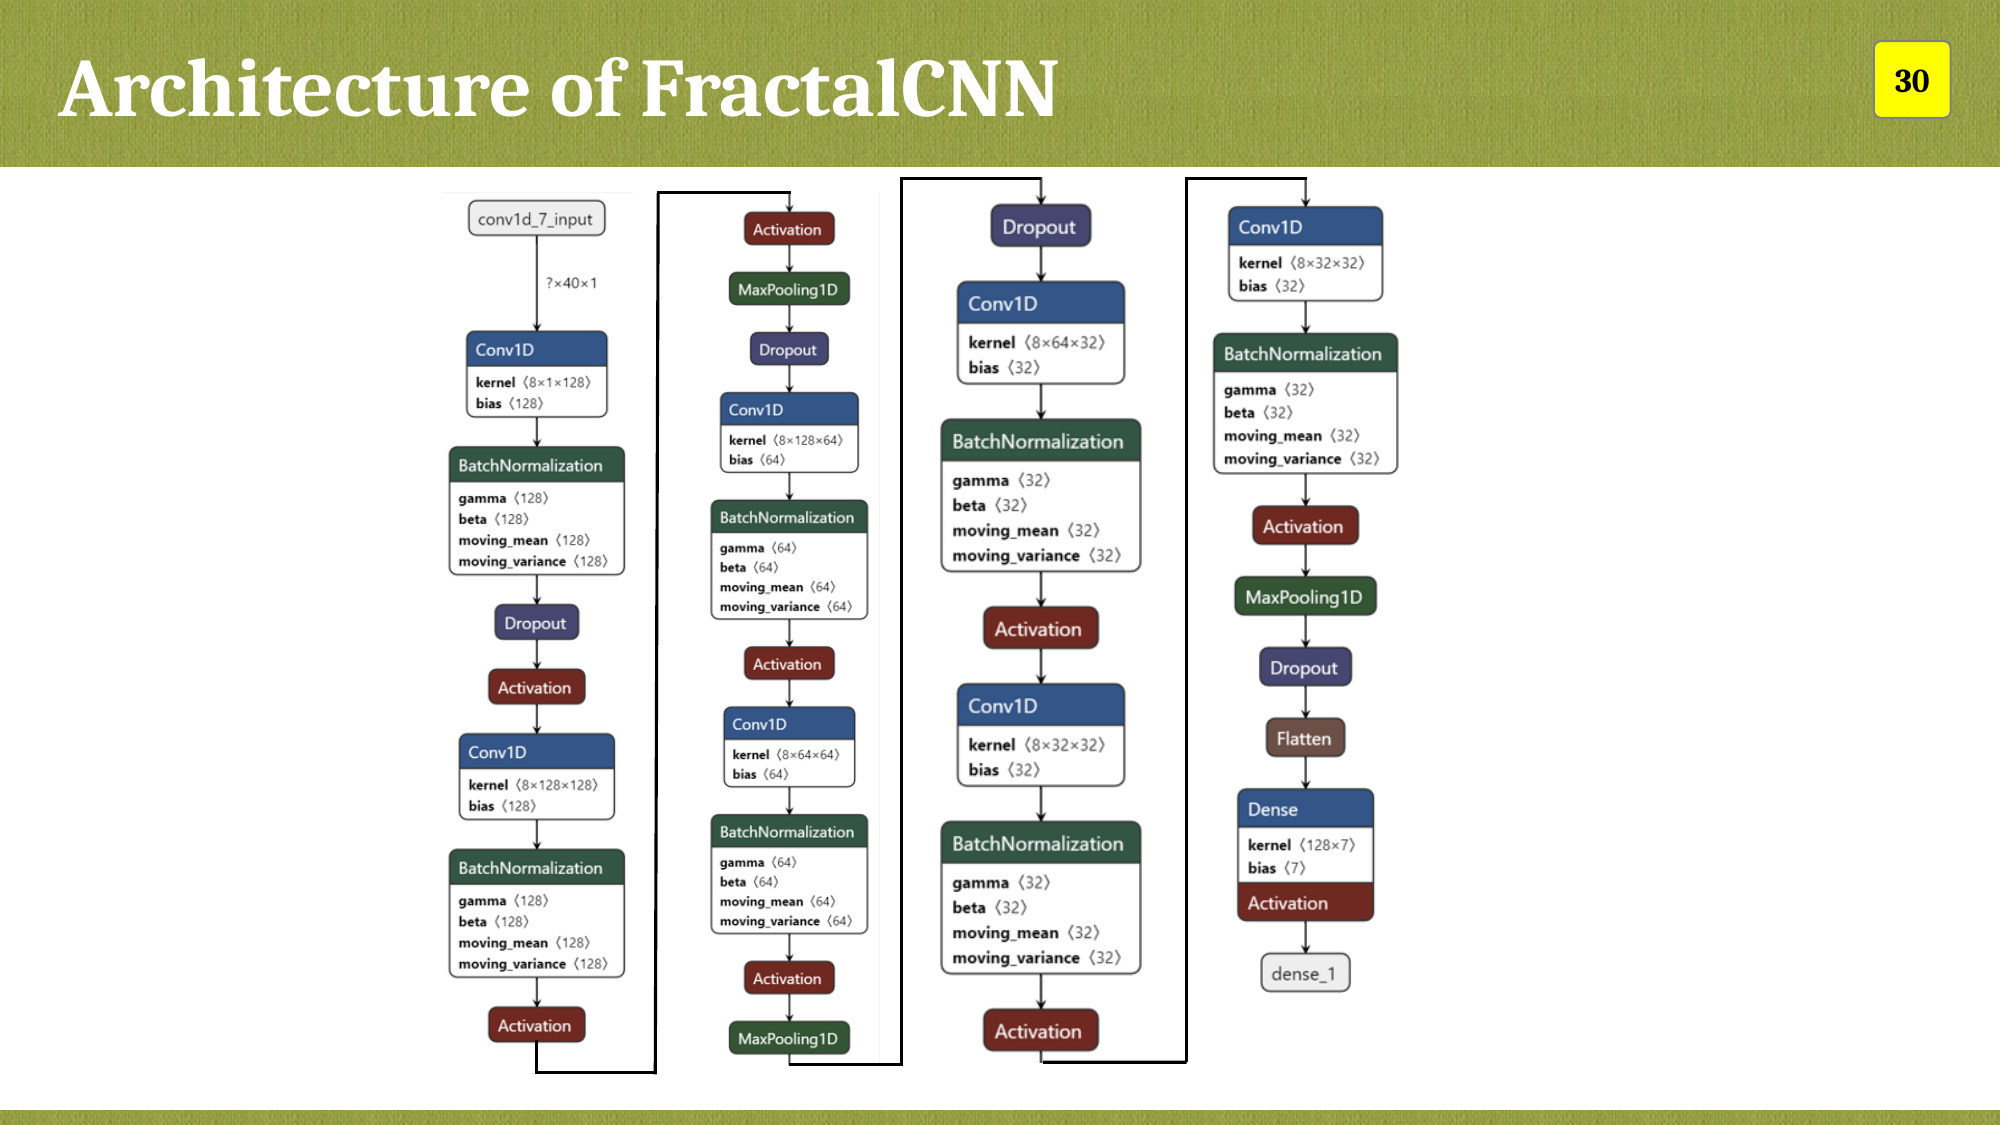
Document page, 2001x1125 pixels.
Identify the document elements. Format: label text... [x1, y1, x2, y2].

text_box [3, 177, 2000, 1111]
picture [931, 177, 1154, 1063]
picture [442, 192, 633, 1050]
text_box [0, 1110, 2000, 1125]
picture [1203, 177, 1411, 998]
text_box 30 [1872, 40, 1952, 119]
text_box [655, 192, 659, 1075]
picture [702, 192, 880, 1065]
text_box Architecture of FractalCNN [0, 0, 2000, 168]
